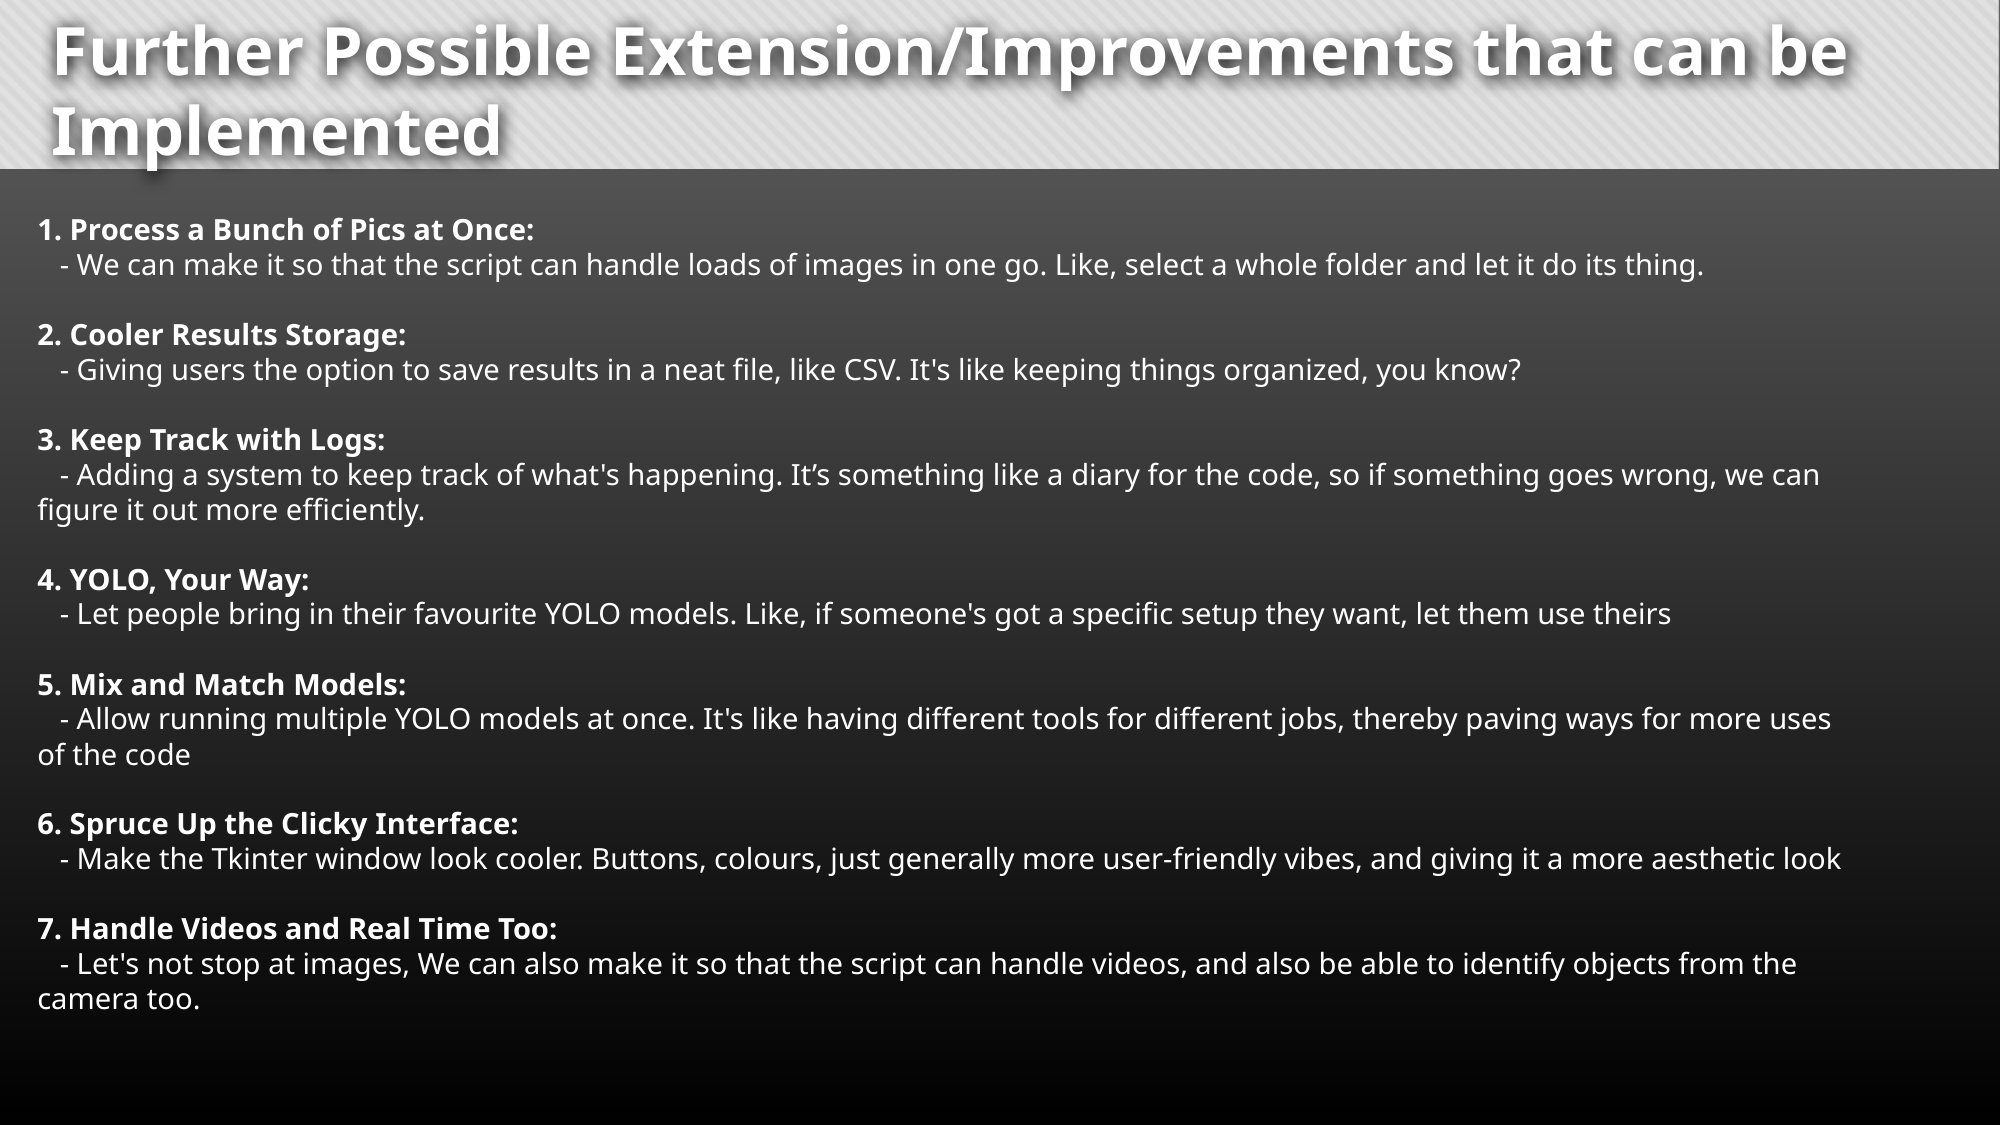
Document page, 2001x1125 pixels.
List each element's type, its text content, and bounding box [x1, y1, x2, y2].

picture [0, 0, 2000, 170]
text_box 1. Process a Bunch of Pics at Once: - We can make it so that the script can handle loads of images in one go. Like, select a whole folder and let it do its thing. 2. Cooler Results Storage: - Giving users the option to save results in a neat file, like CSV. It's like keeping things organized, you know? 3. Keep Track with Logs: - Adding a system to keep track of what's happening. It’s something like a diary for the code, so if something goes wrong, we can figure it out more efficiently. 4. YOLO, Your Way: - Let people bring in their favourite YOLO models. Like, if someone's got a specific setup they want, let them use theirs 5. Mix and Match Models: - Allow running multiple YOLO models at once. It's like having different tools for different jobs, thereby paving ways for more uses of the code 6. Spruce Up the Clicky Interface: - Make the Tkinter window look cooler. Buttons, colours, just generally more user-friendly vibes, and giving it a more aesthetic look 7. Handle Videos and Real Time Too: - Let's not stop at images, We can also make it so that the script can handle videos, and also be able to identify objects from the camera too. [22, 170, 1860, 1023]
text_box Further Possible Extension/Improvements that can be Implemented [36, 170, 2000, 176]
